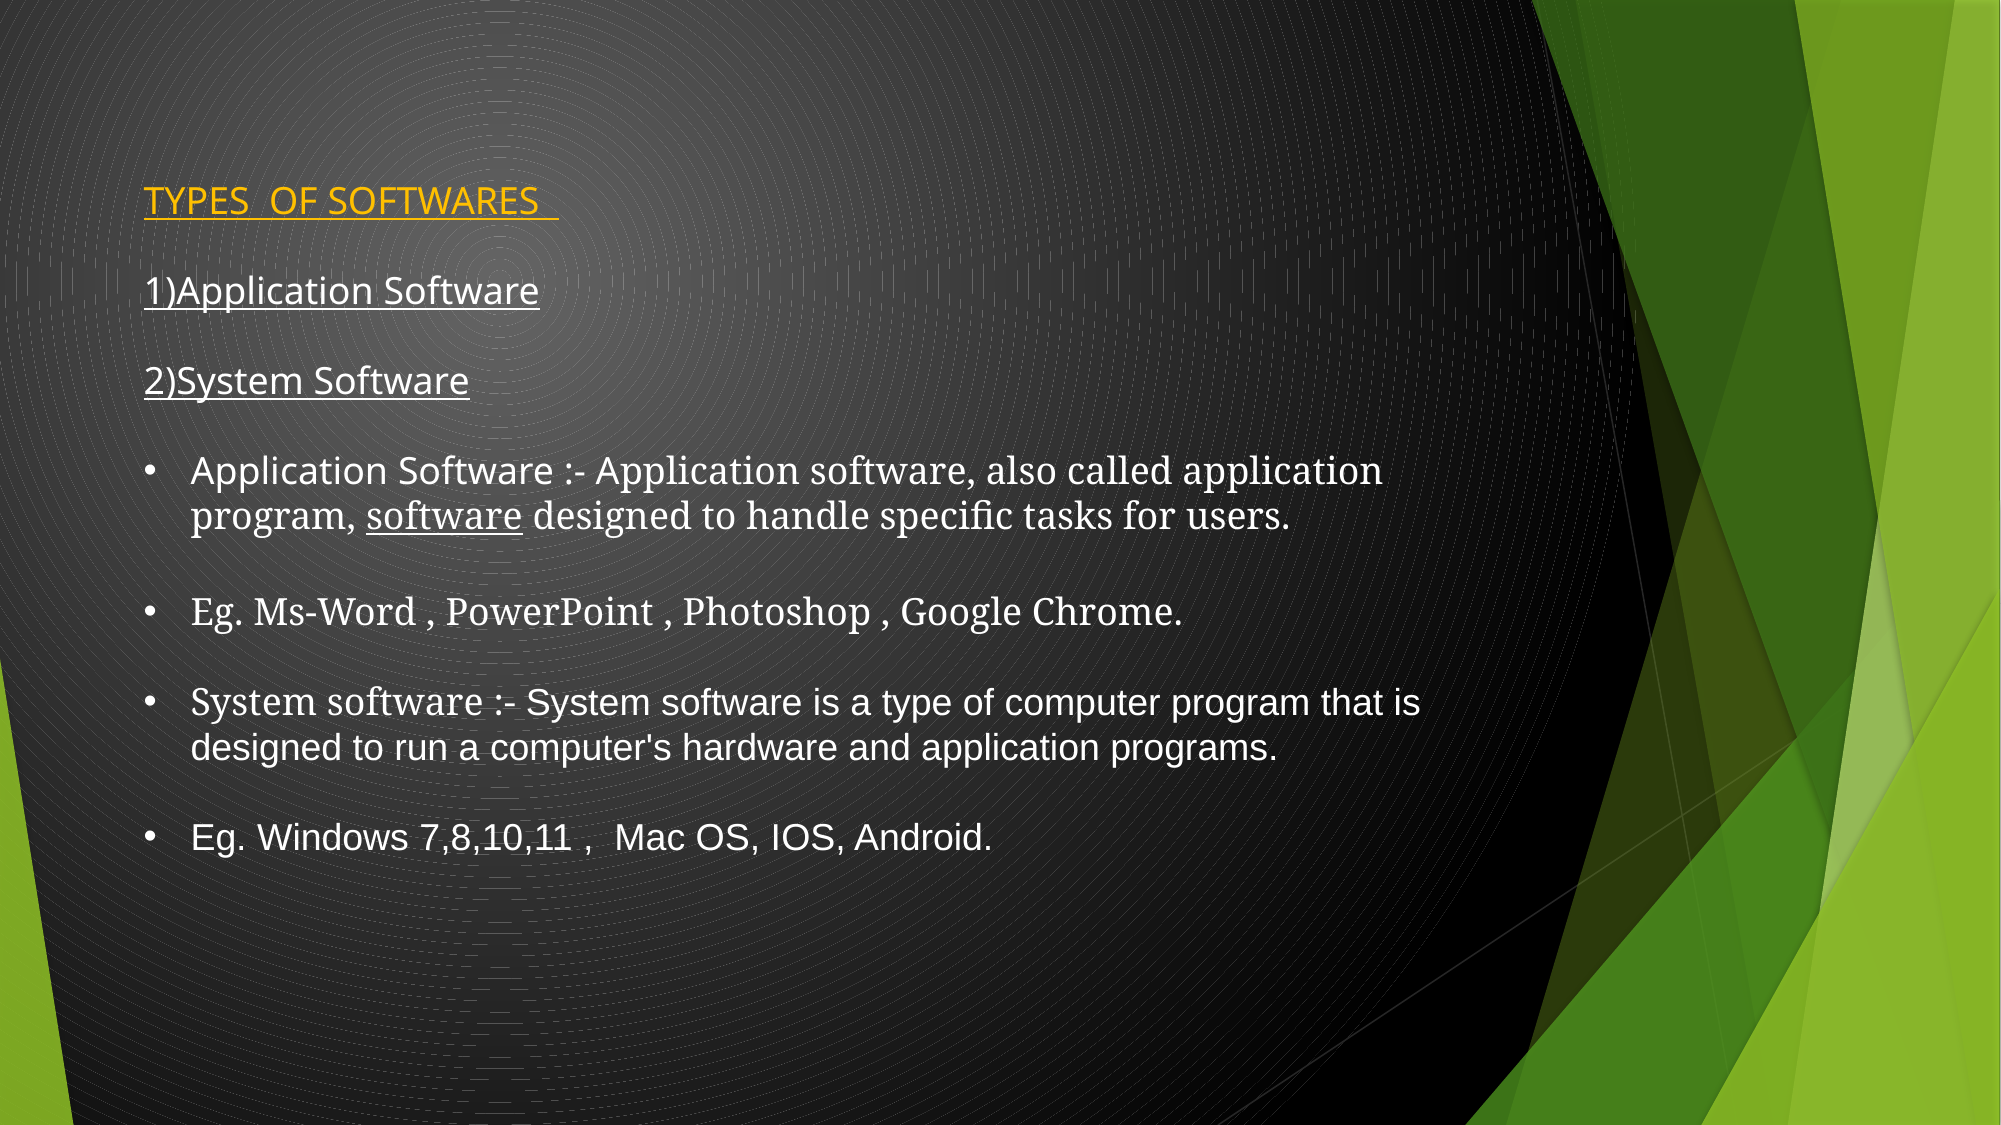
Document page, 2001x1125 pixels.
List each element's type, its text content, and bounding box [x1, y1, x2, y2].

text_box TYPES OF SOFTWARES 1)Application Software 2)System Software Application Software :- Application software, also called application program, software designed to handle specific tasks for users. Eg. Ms-Word , PowerPoint , Photoshop , Google Chrome. System software :- System software is a type of computer program that is designed to run a computer's hardware and application programs. Eg. Windows 7,8,10,11 , Mac OS, IOS, Android. [128, 169, 1448, 866]
